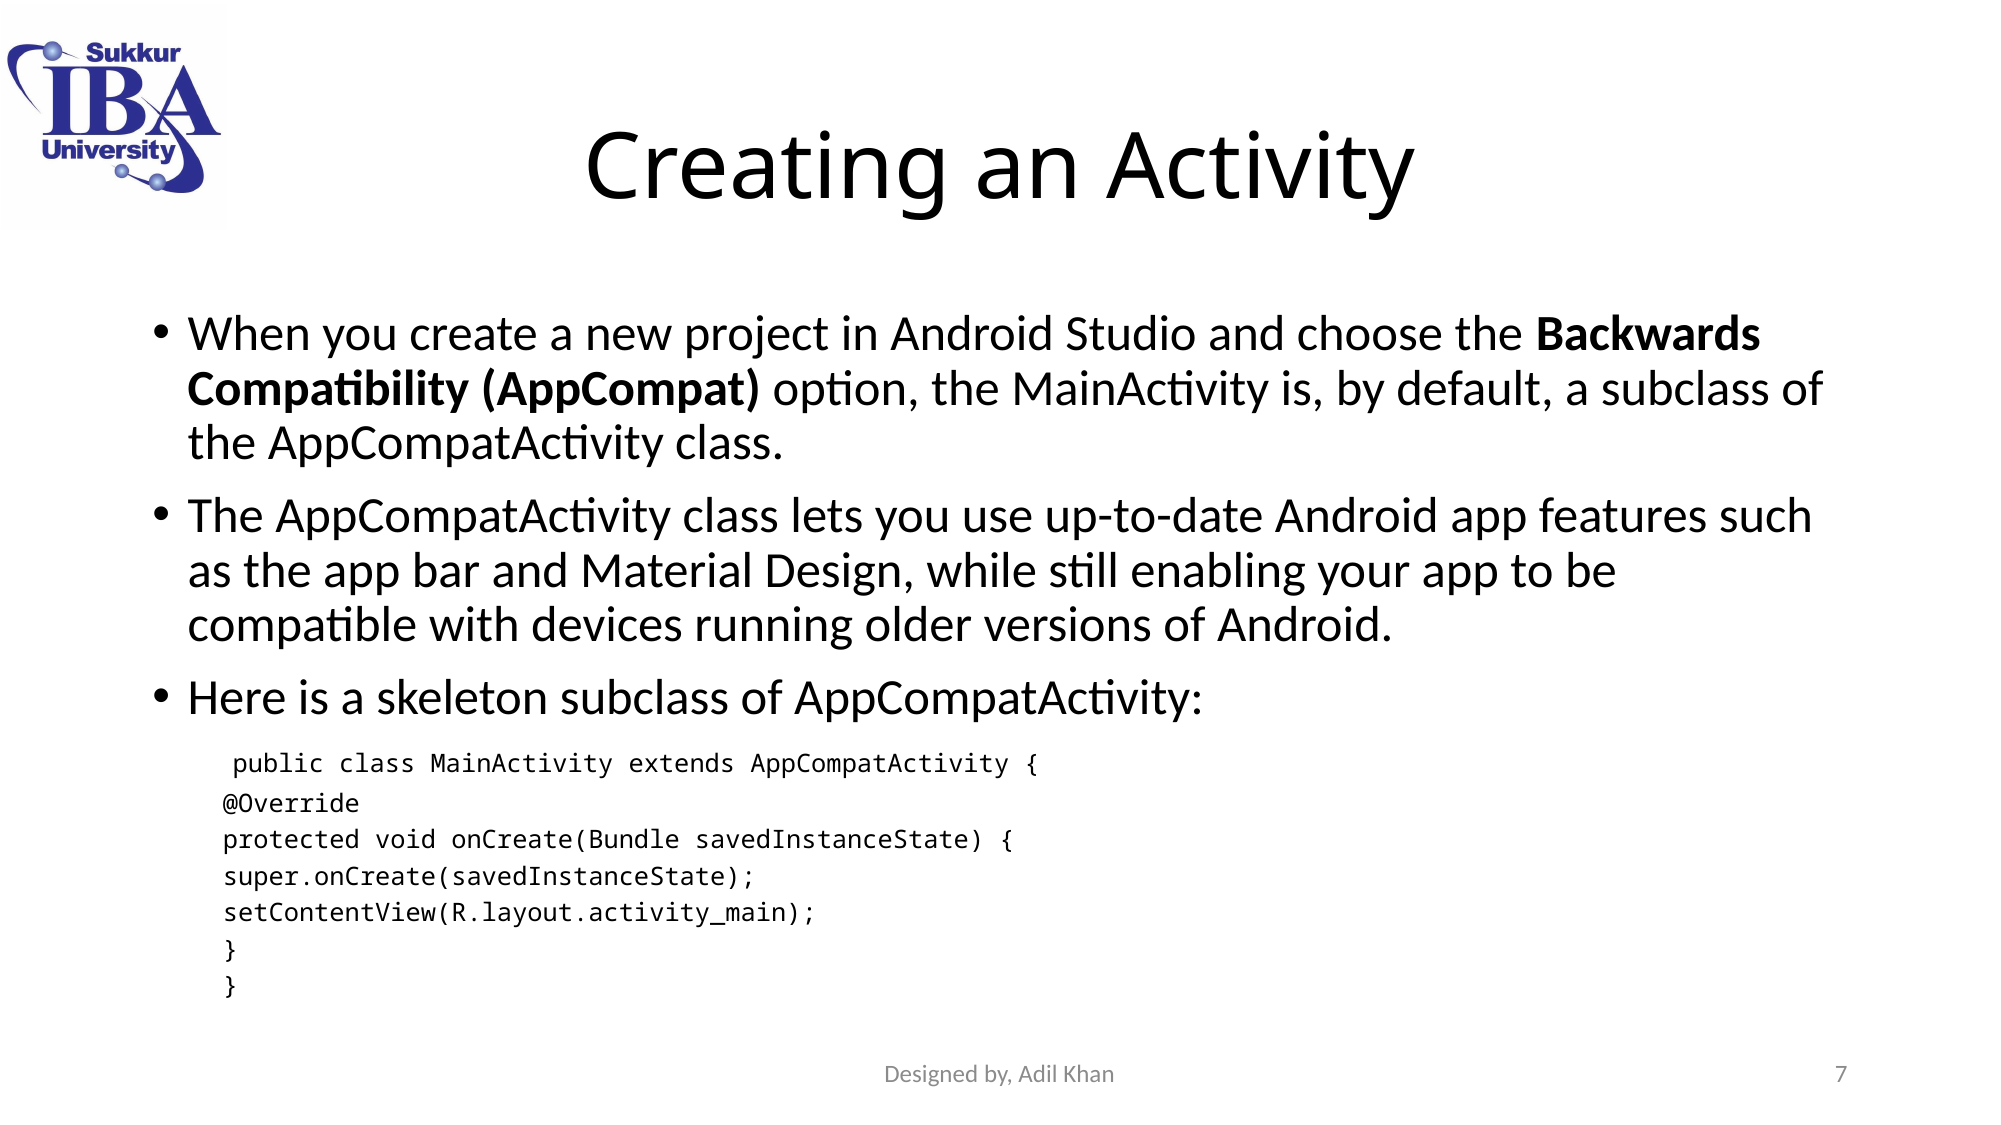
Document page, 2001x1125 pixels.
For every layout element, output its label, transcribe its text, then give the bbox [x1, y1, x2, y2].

title Creating an Activity [137, 59, 1863, 278]
list When you create a new project in Android Studio and choose the Backwards Compatibility (AppCompat) option, the MainActivity is, by default, a subclass of the AppCompatActivity class. The AppCompatActivity class lets you use up-to-date Android app features such as the app bar and Material Design, while still enabling your app to be compatible with devices running older versions of Android. Here is a skeleton subclass of AppCompatActivity: public class MainActivity extends AppCompatActivity { @Override protected void onCreate(Bundle savedInstanceState) { super.onCreate(savedInstanceState); setContentView(R.layout.activity_main); } } [137, 299, 1863, 1014]
picture [1, 4, 227, 230]
slide_number 7 [1412, 1042, 1863, 1103]
footer Designed by, Adil Khan [662, 1042, 1338, 1103]
